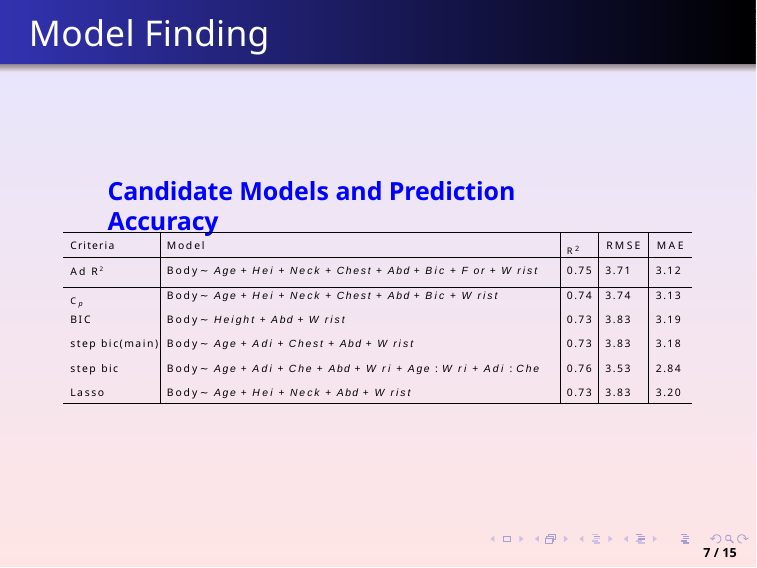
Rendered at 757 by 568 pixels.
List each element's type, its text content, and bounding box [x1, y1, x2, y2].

table_cell 3.12 [649, 258, 692, 287]
table_header Model [161, 233, 560, 257]
table_cell 0.73 [561, 384, 598, 403]
table_cell 3.71 [599, 258, 648, 287]
table_cell 3.53 [599, 360, 648, 384]
slide_number 7 / 15 [697, 547, 745, 568]
table_cell 3.74 [599, 288, 648, 311]
table_cell BIC [63, 311, 160, 336]
table_cell 0.76 [561, 360, 598, 384]
table_cell 0.74 [561, 288, 598, 311]
table_cell step bic [63, 360, 160, 384]
table_cell 3.20 [649, 384, 692, 403]
table_cell Body∼ Age + Hei + Neck + Chest + Abd + Bic + W rist [161, 288, 560, 311]
table_header RMSE [599, 233, 648, 257]
text_box Model Finding [26, 8, 379, 54]
table_cell 3.83 [599, 336, 648, 360]
table_cell Cp [63, 288, 160, 311]
table_cell Body∼ Age + Hei + Neck + Chest + Abd + Bic + F or + W rist [161, 258, 560, 287]
table_cell Body∼ Age + Adi + Che + Abd + W ri + Age : W ri + Adi : Che [161, 360, 560, 384]
picture [0, 72, 756, 567]
table_cell step bic(main) [63, 336, 160, 360]
table_cell 3.83 [599, 311, 648, 336]
table_cell Ad R2 [63, 258, 160, 287]
table_cell Body∼ Age + Adi + Chest + Abd + W rist [161, 336, 560, 360]
table_cell 2.84 [649, 360, 692, 384]
table_cell Body∼ Height + Abd + W rist [161, 311, 560, 336]
table_cell Body∼ Age + Hei + Neck + Abd + W rist [161, 384, 560, 403]
table_cell 3.19 [649, 311, 692, 336]
text_box [0, 0, 756, 72]
text_box Candidate Models and Prediction Accuracy [105, 173, 605, 232]
table_header MAE [649, 233, 692, 257]
table_cell 3.18 [649, 336, 692, 360]
table_cell 3.83 [599, 384, 648, 403]
table_cell Lasso [63, 384, 160, 403]
table_header Criteria [63, 233, 160, 257]
table_cell 3.13 [649, 288, 692, 311]
table_cell 0.73 [561, 336, 598, 360]
table_header R2 [561, 233, 598, 257]
table_cell 0.73 [561, 311, 598, 336]
table_cell 0.75 [561, 258, 598, 287]
